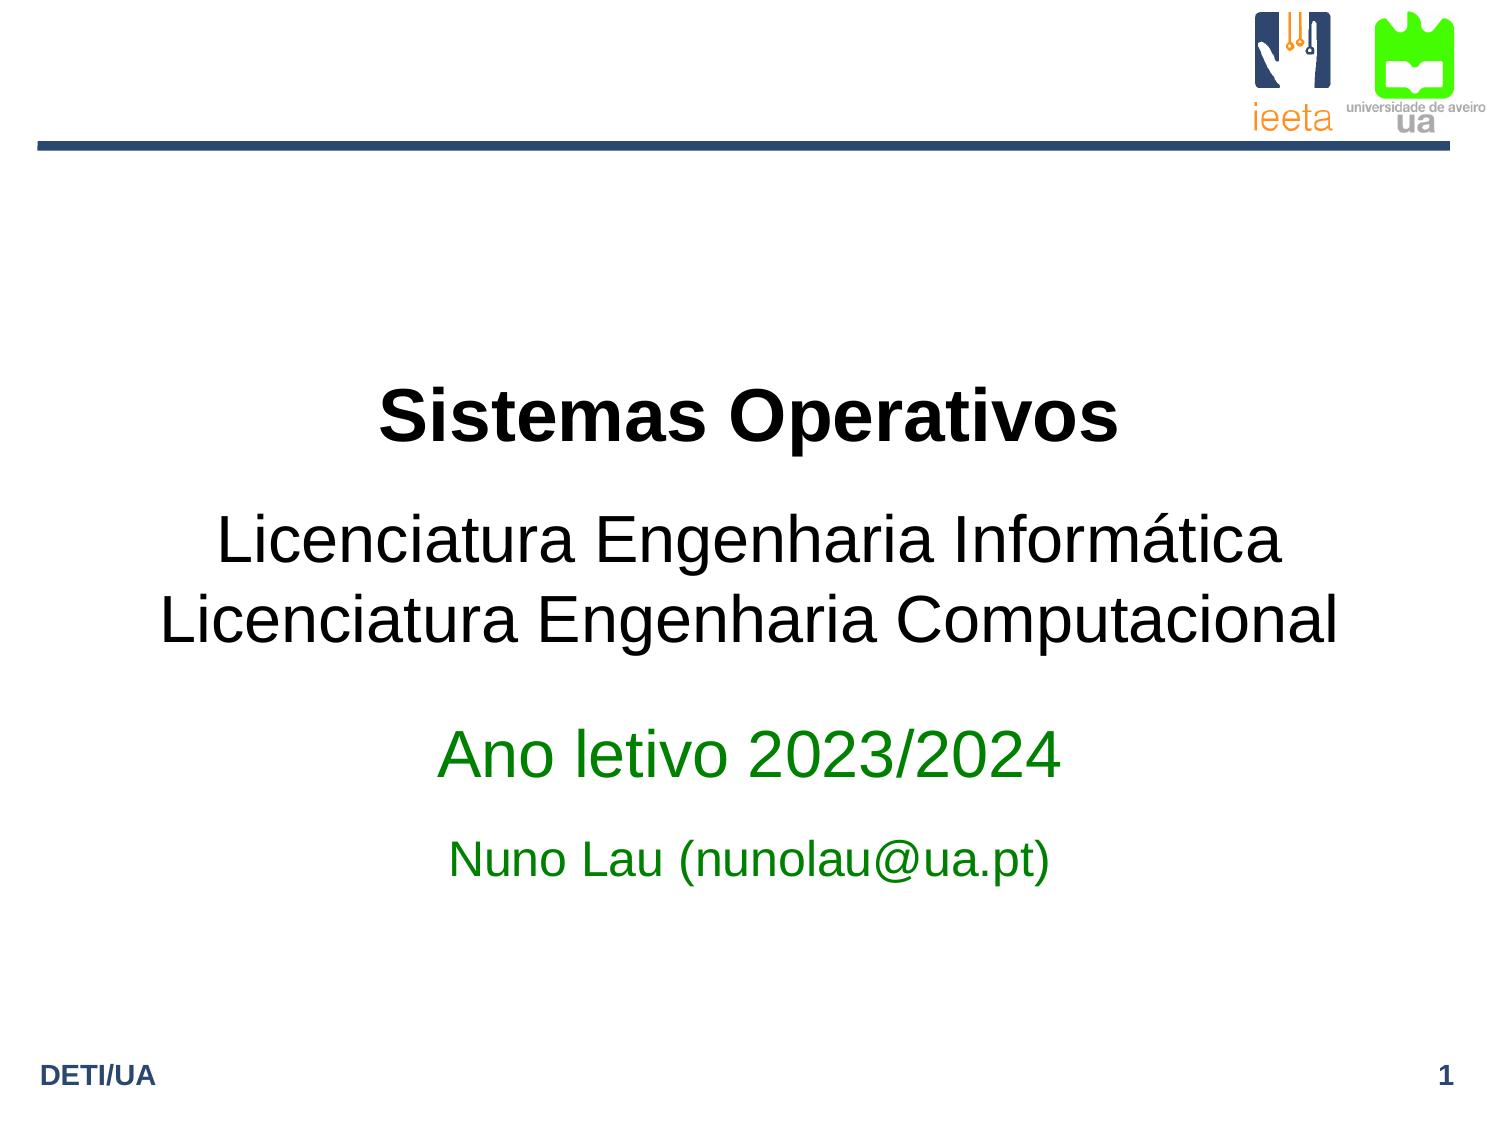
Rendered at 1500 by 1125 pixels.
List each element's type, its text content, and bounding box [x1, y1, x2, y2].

picture [1248, 12, 1336, 140]
subtitle Ano letivo 2023/2024 Nuno Lau (nunolau@ua.pt) [225, 703, 1275, 929]
title Sistemas Operativos Licenciatura Engenharia Informática Licenciatura Engenharia Computacional [29, 417, 1471, 605]
picture [1374, 11, 1459, 99]
picture [1346, 100, 1486, 134]
